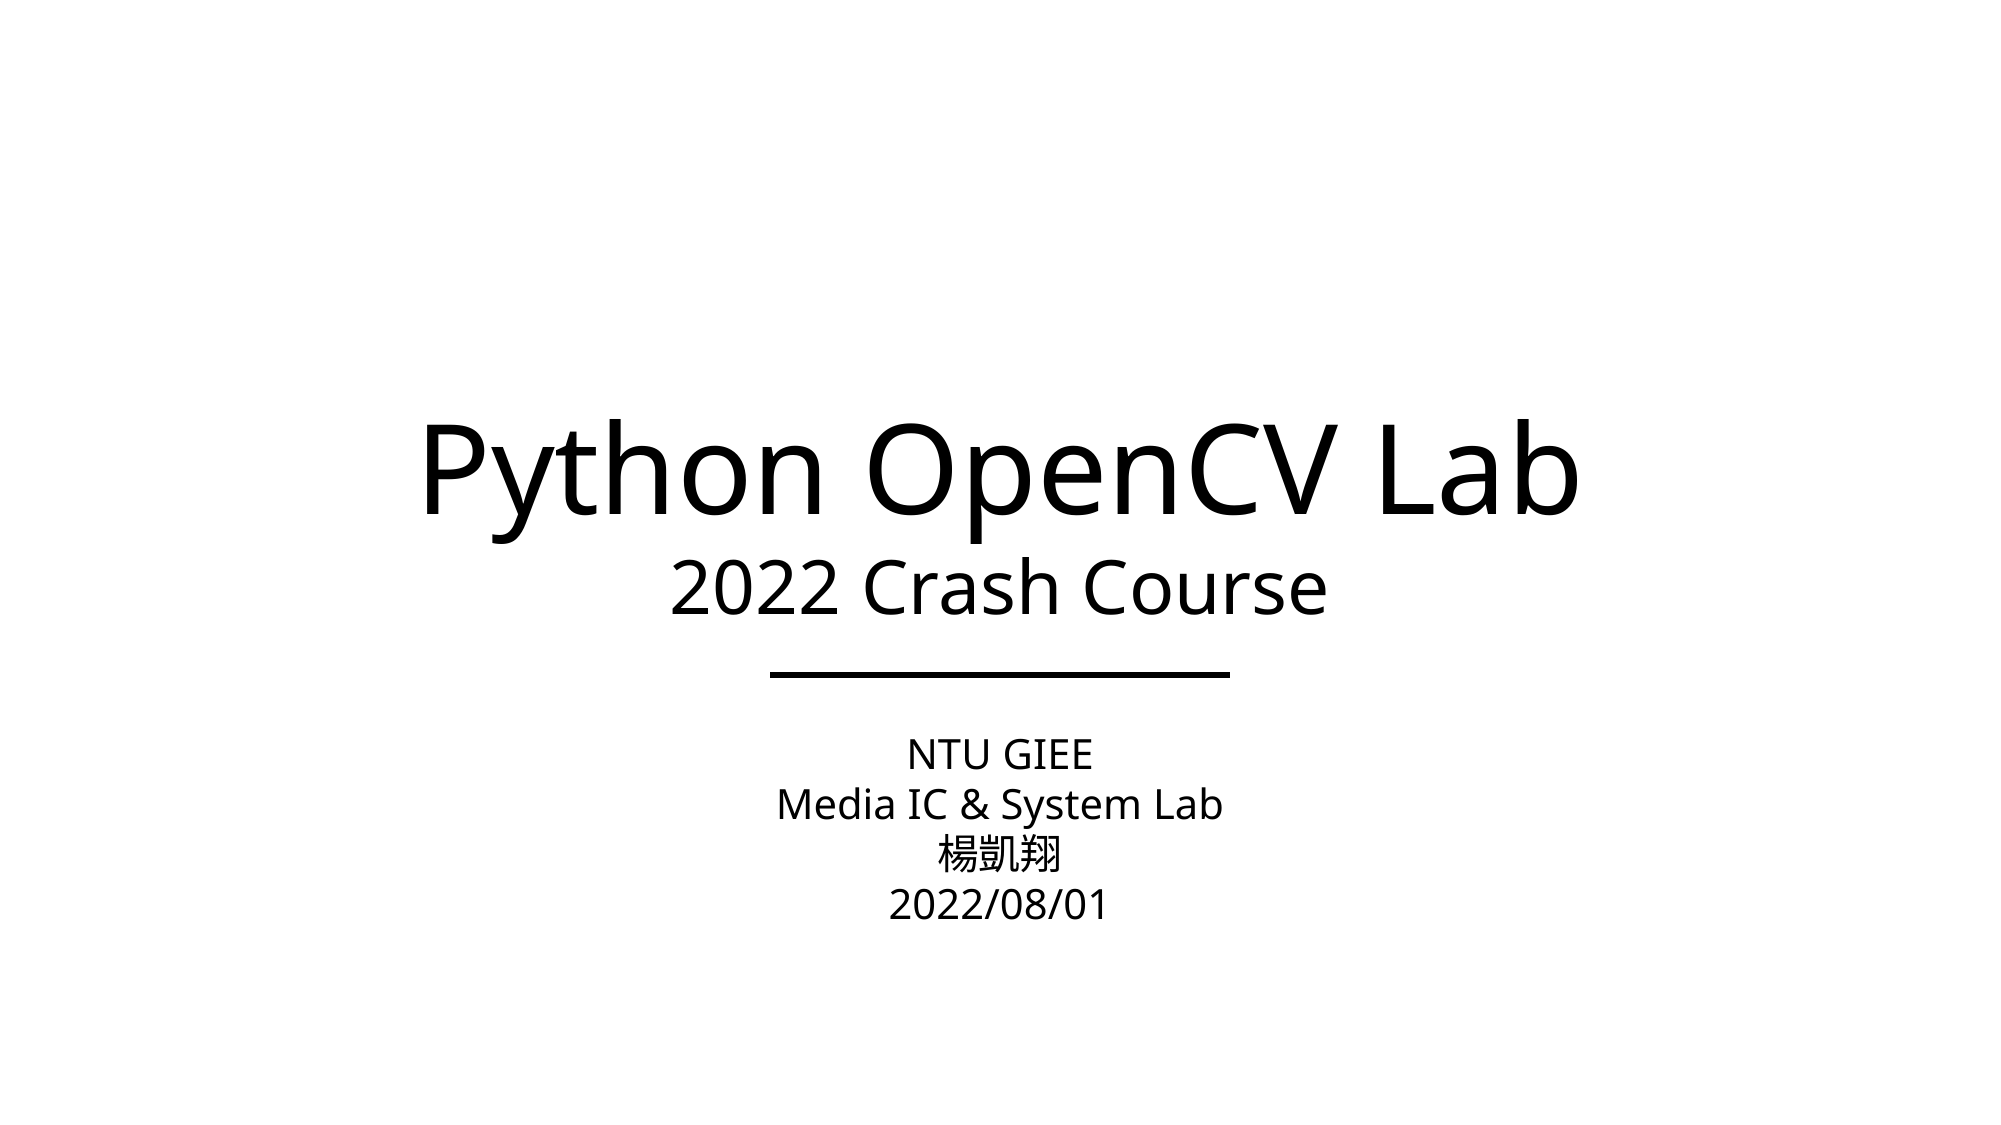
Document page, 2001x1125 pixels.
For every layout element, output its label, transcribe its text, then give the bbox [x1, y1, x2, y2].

text_box Python OpenCV Lab 2022 Crash Course [306, 382, 1693, 638]
text_box NTU GIEE Media IC & System Lab 楊凱翔 2022/08/01 [632, 720, 1368, 935]
